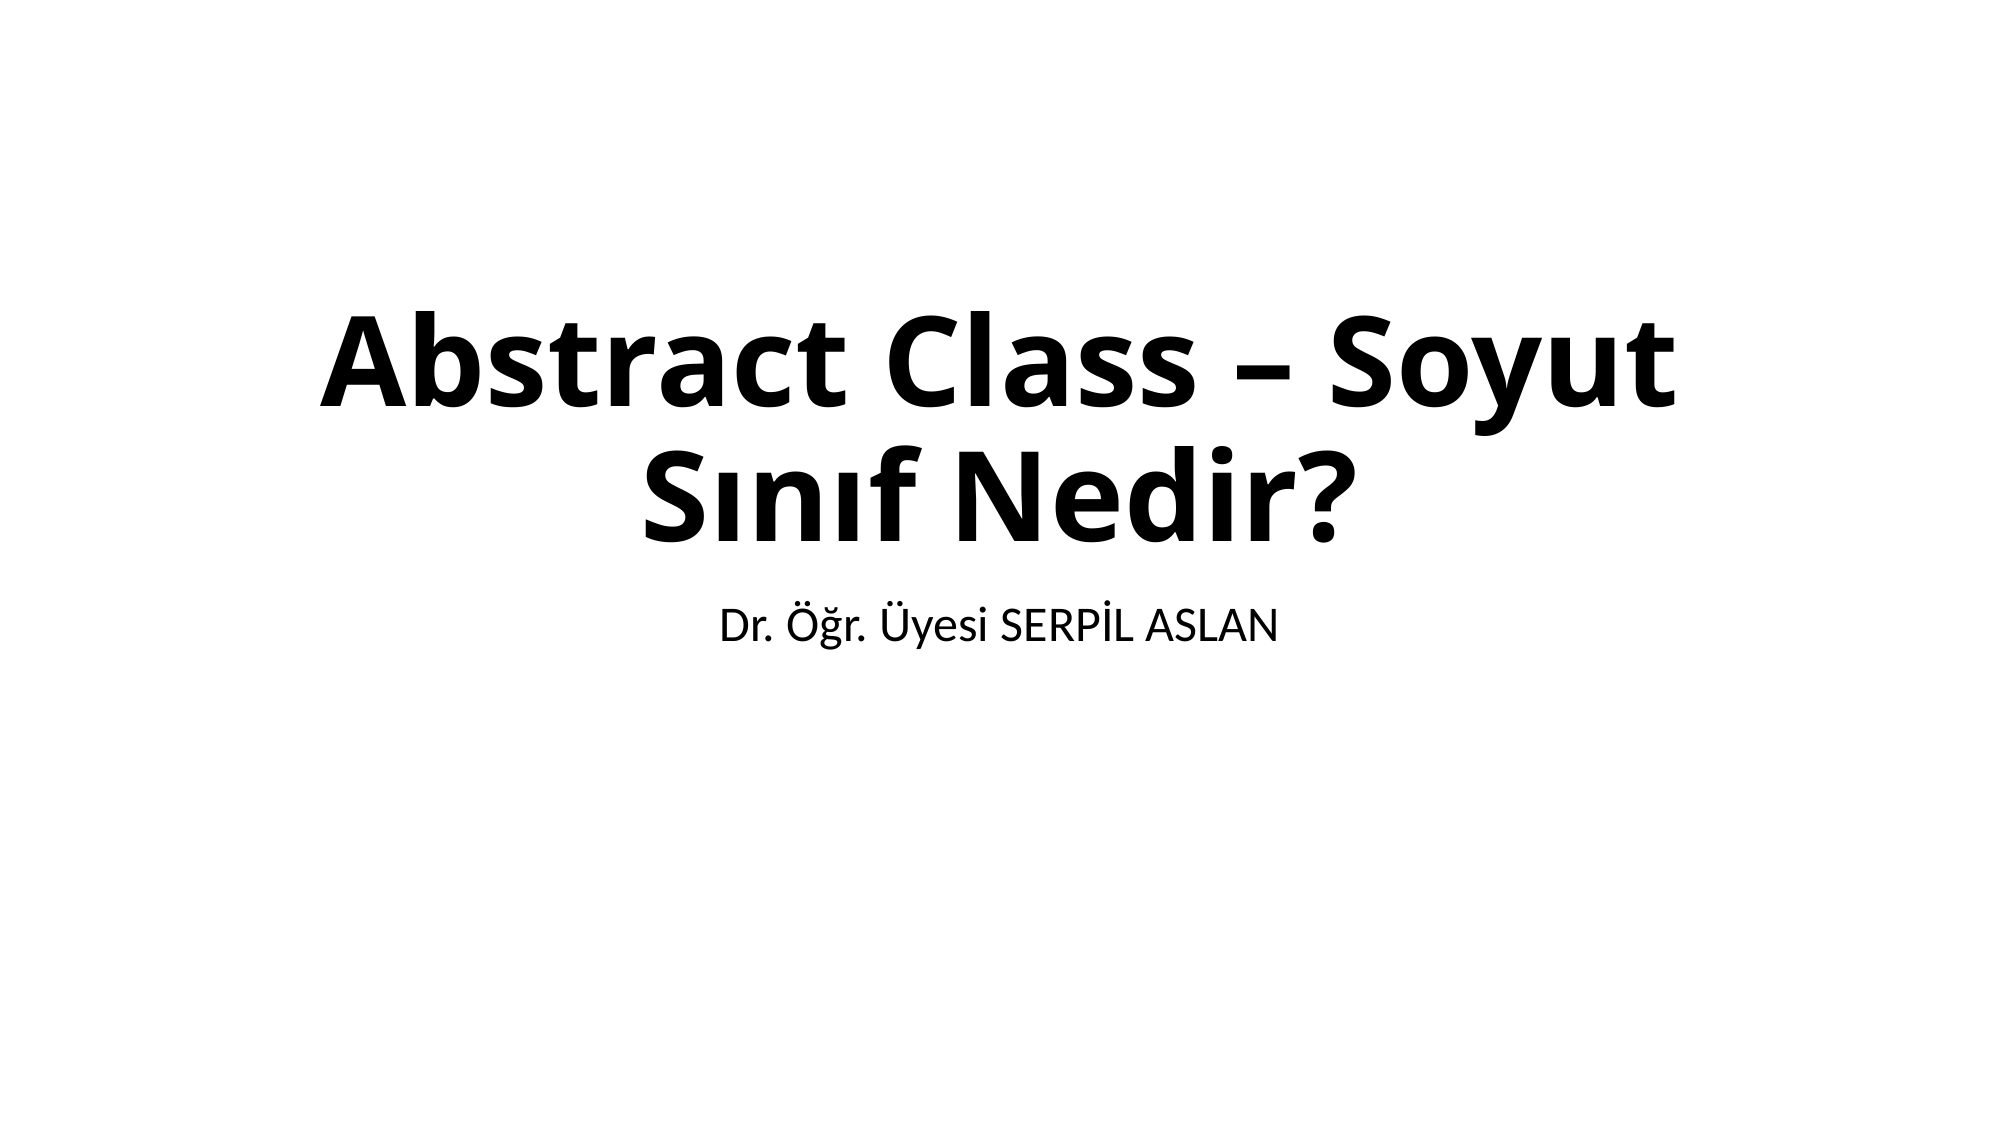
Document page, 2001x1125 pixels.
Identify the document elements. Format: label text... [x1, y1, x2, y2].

title Abstract Class – Soyut Sınıf Nedir? [249, 184, 1750, 576]
subtitle Dr. Öğr. Üyesi SERPİL ASLAN [249, 590, 1750, 863]
